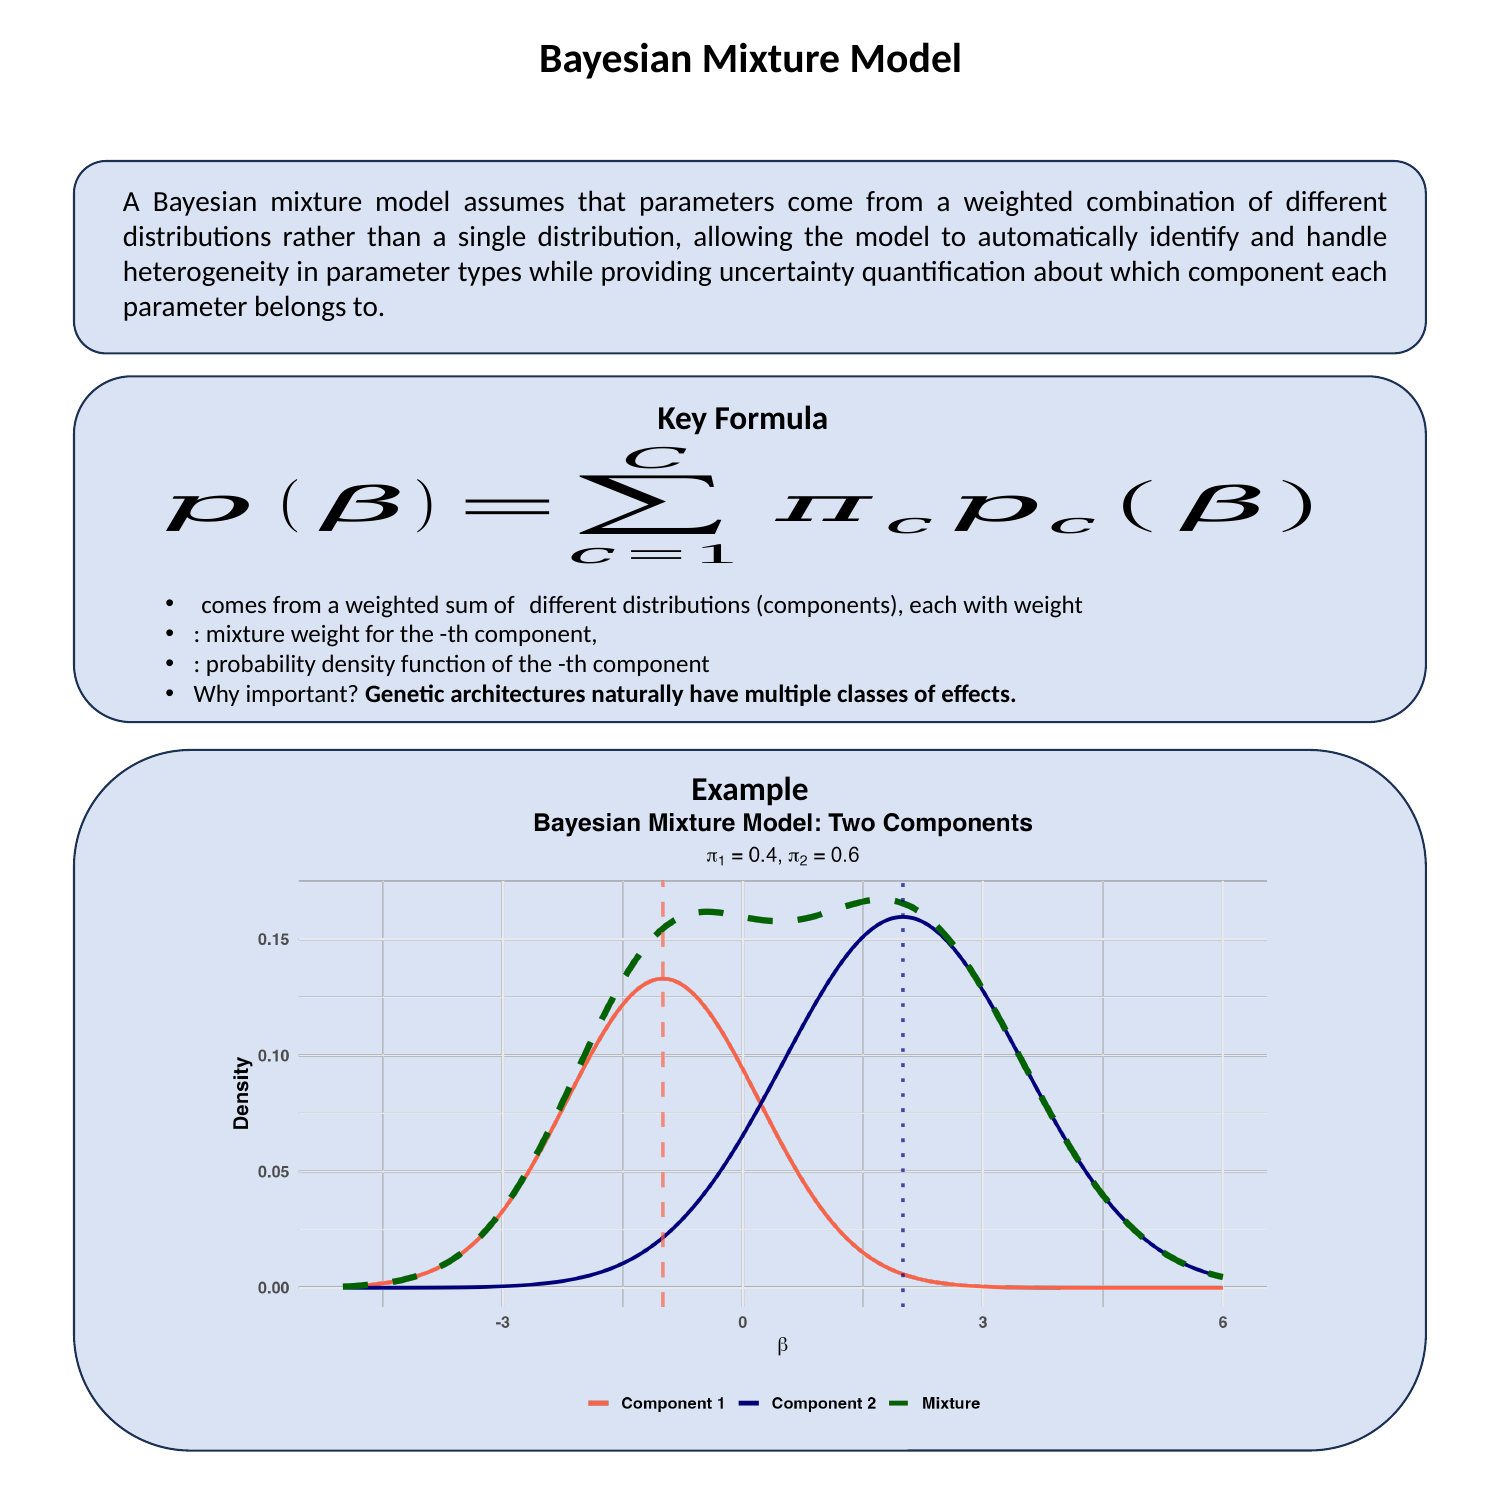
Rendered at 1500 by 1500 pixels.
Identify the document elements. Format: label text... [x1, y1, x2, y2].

text_box Bayesian Mixture Model [348, 23, 1154, 88]
text_box A Bayesian mixture model assumes that parameters come from a weighted combination of different distributions rather than a single distribution, allowing the model to automatically identify and handle heterogeneity in parameter types while providing uncertainty quantification about which component each parameter belongs to. [108, 174, 1404, 330]
text_box [72, 748, 1427, 1452]
picture [223, 803, 1277, 1436]
text_box [72, 159, 1427, 355]
text_box Example [382, 759, 1118, 803]
text_box Key Formula [375, 388, 1111, 444]
text_box [72, 375, 1427, 724]
